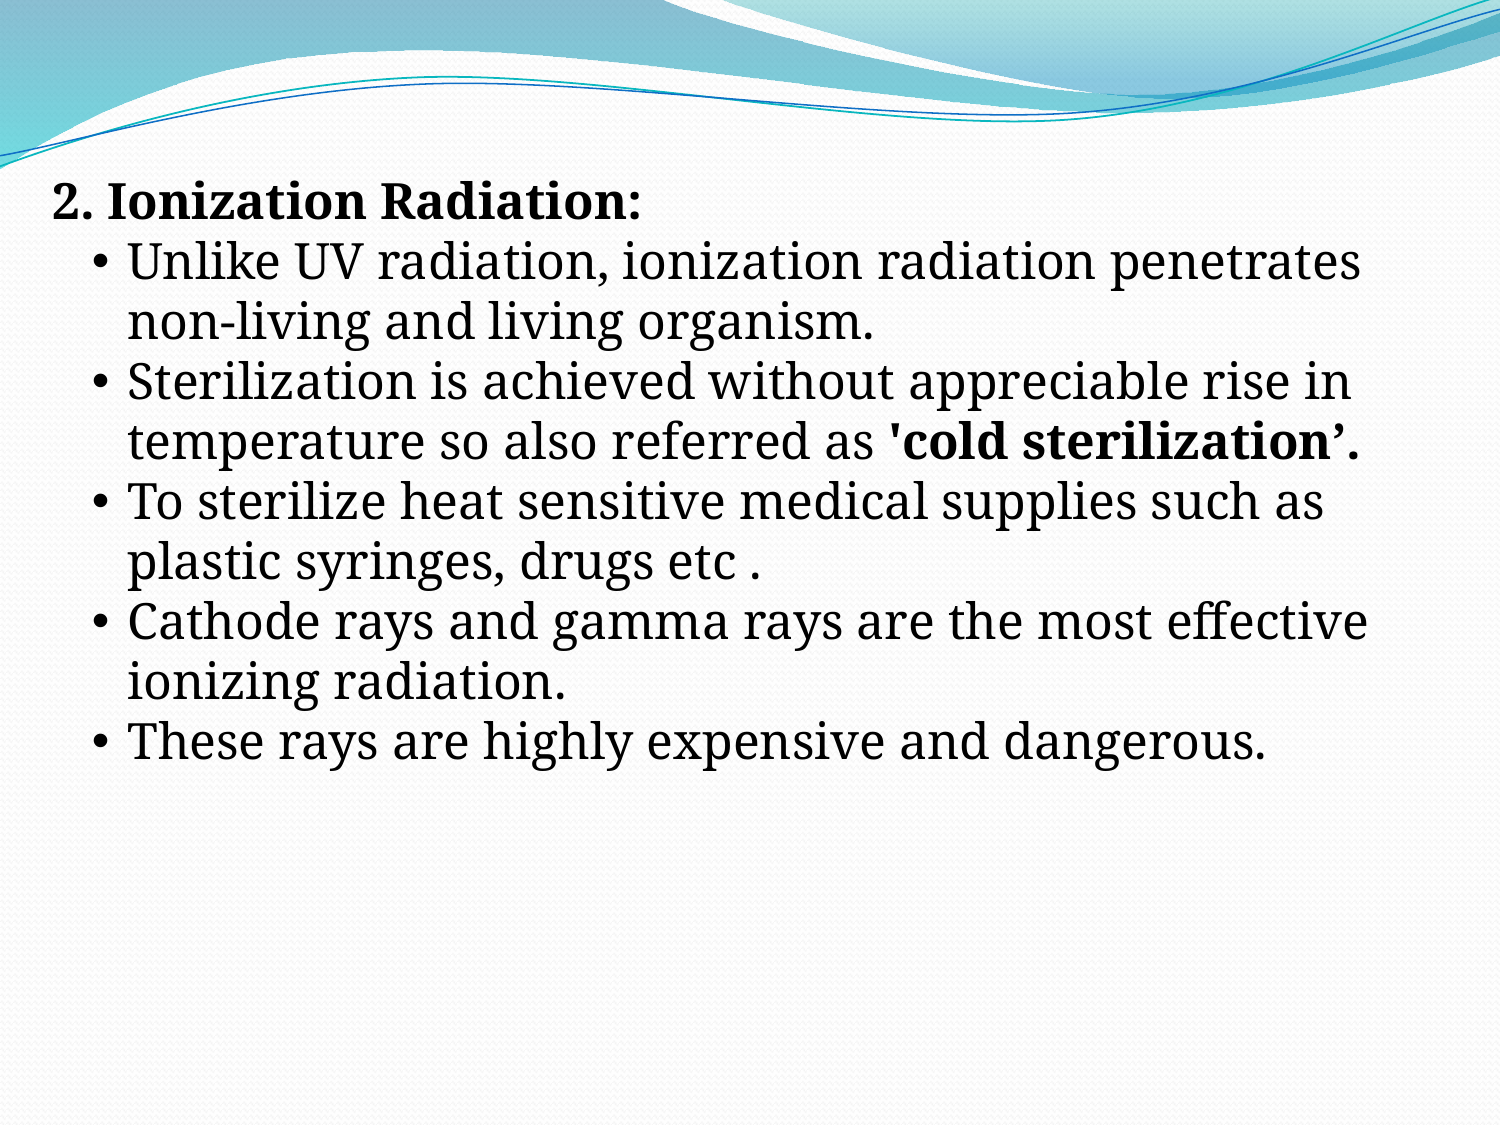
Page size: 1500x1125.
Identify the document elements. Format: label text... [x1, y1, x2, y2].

text_box 2. Ionization Radiation: Unlike UV radiation, ionization radiation penetrates non-living and living organism. Sterilization is achieved without appreciable rise in temperature so also referred as 'cold sterilization’. To sterilize heat sensitive medical supplies such as plastic syringes, drugs etc . Cathode rays and gamma rays are the most effective ionizing radiation. These rays are highly expensive and dangerous. [37, 162, 1400, 778]
